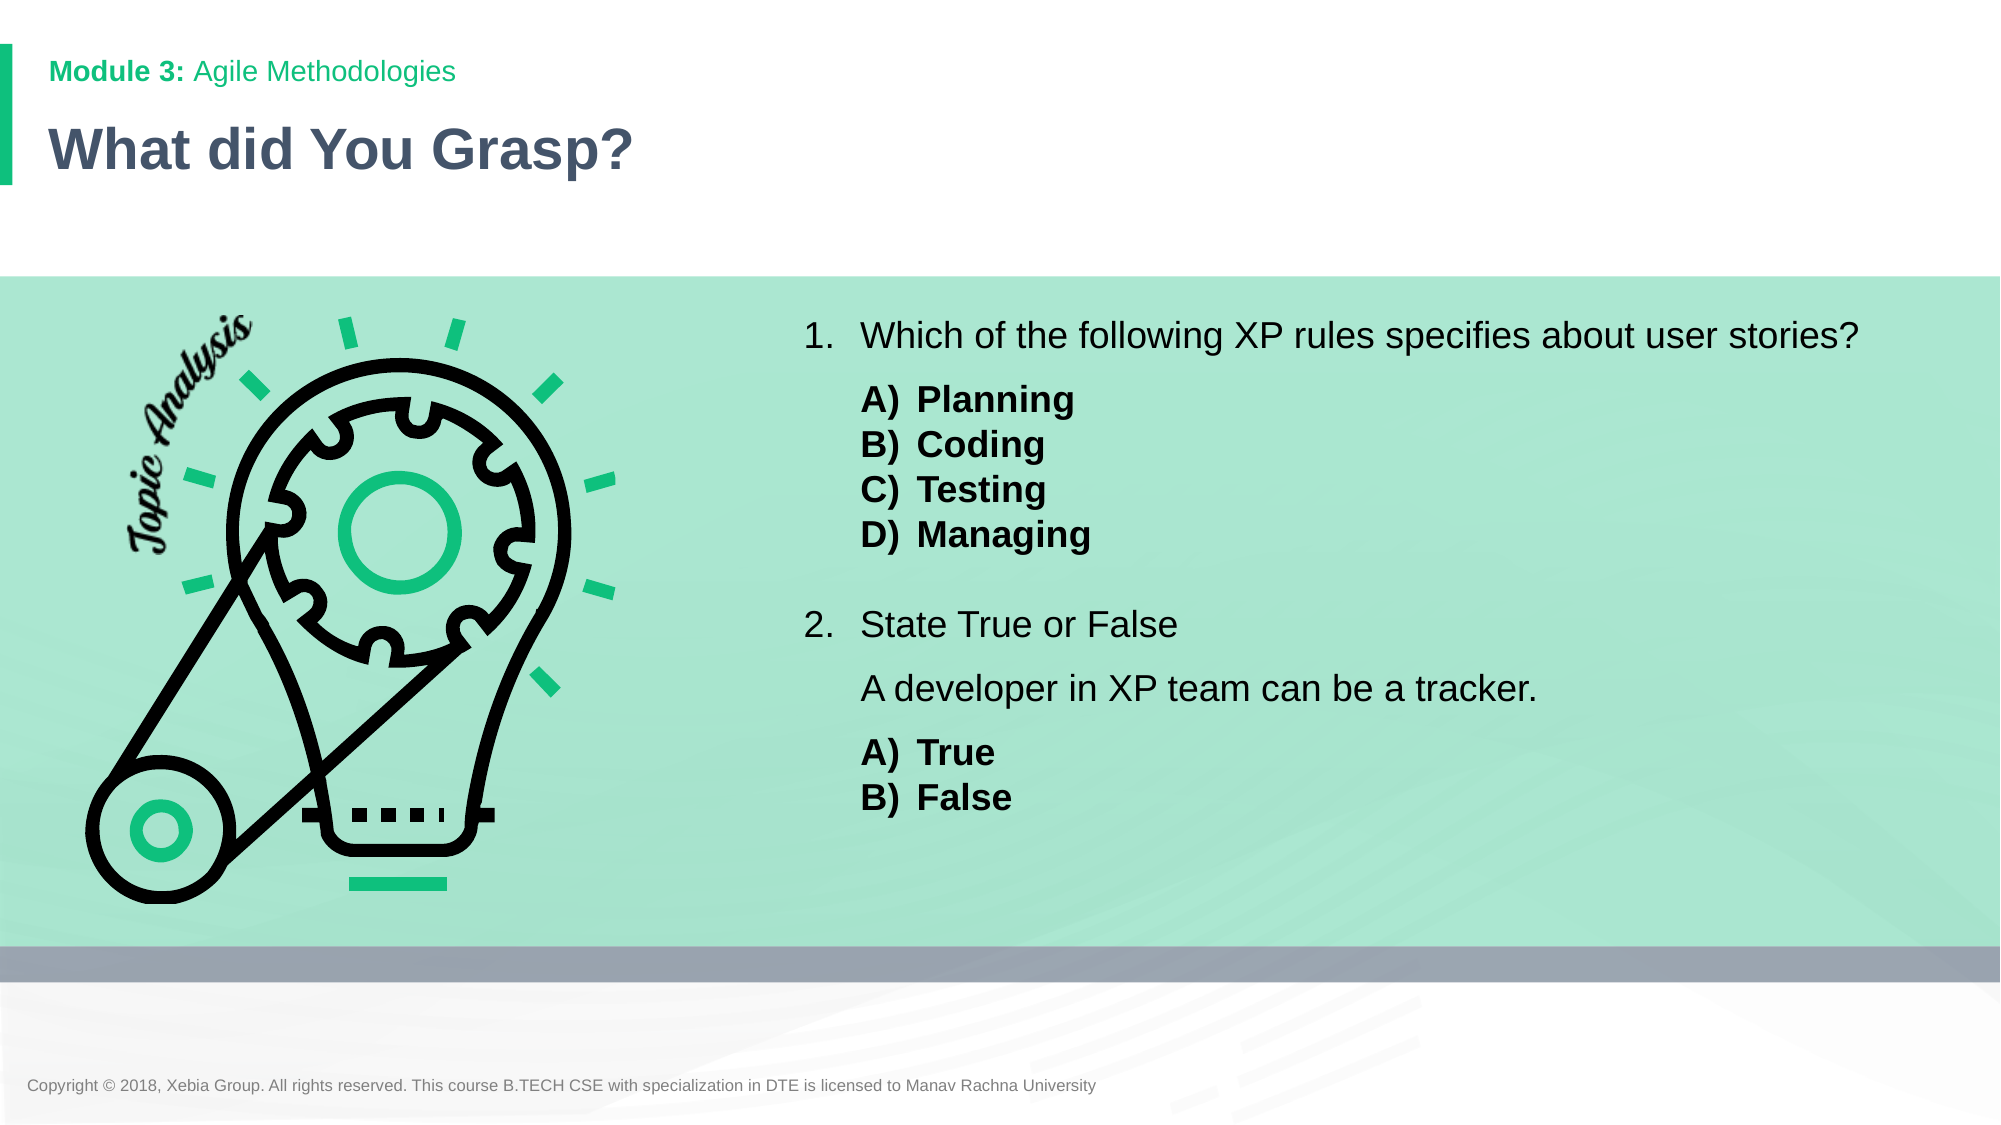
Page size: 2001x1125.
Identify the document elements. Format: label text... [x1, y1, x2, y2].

picture [0, 983, 2000, 1125]
list Which of the following XP rules specifies about user stories? Planning Coding Testing Managing State True or False A developer in XP team can be a tracker. True False [788, 303, 1887, 919]
title What did You Grasp? [34, 103, 1887, 185]
picture [126, 315, 253, 555]
picture [0, 0, 2000, 276]
